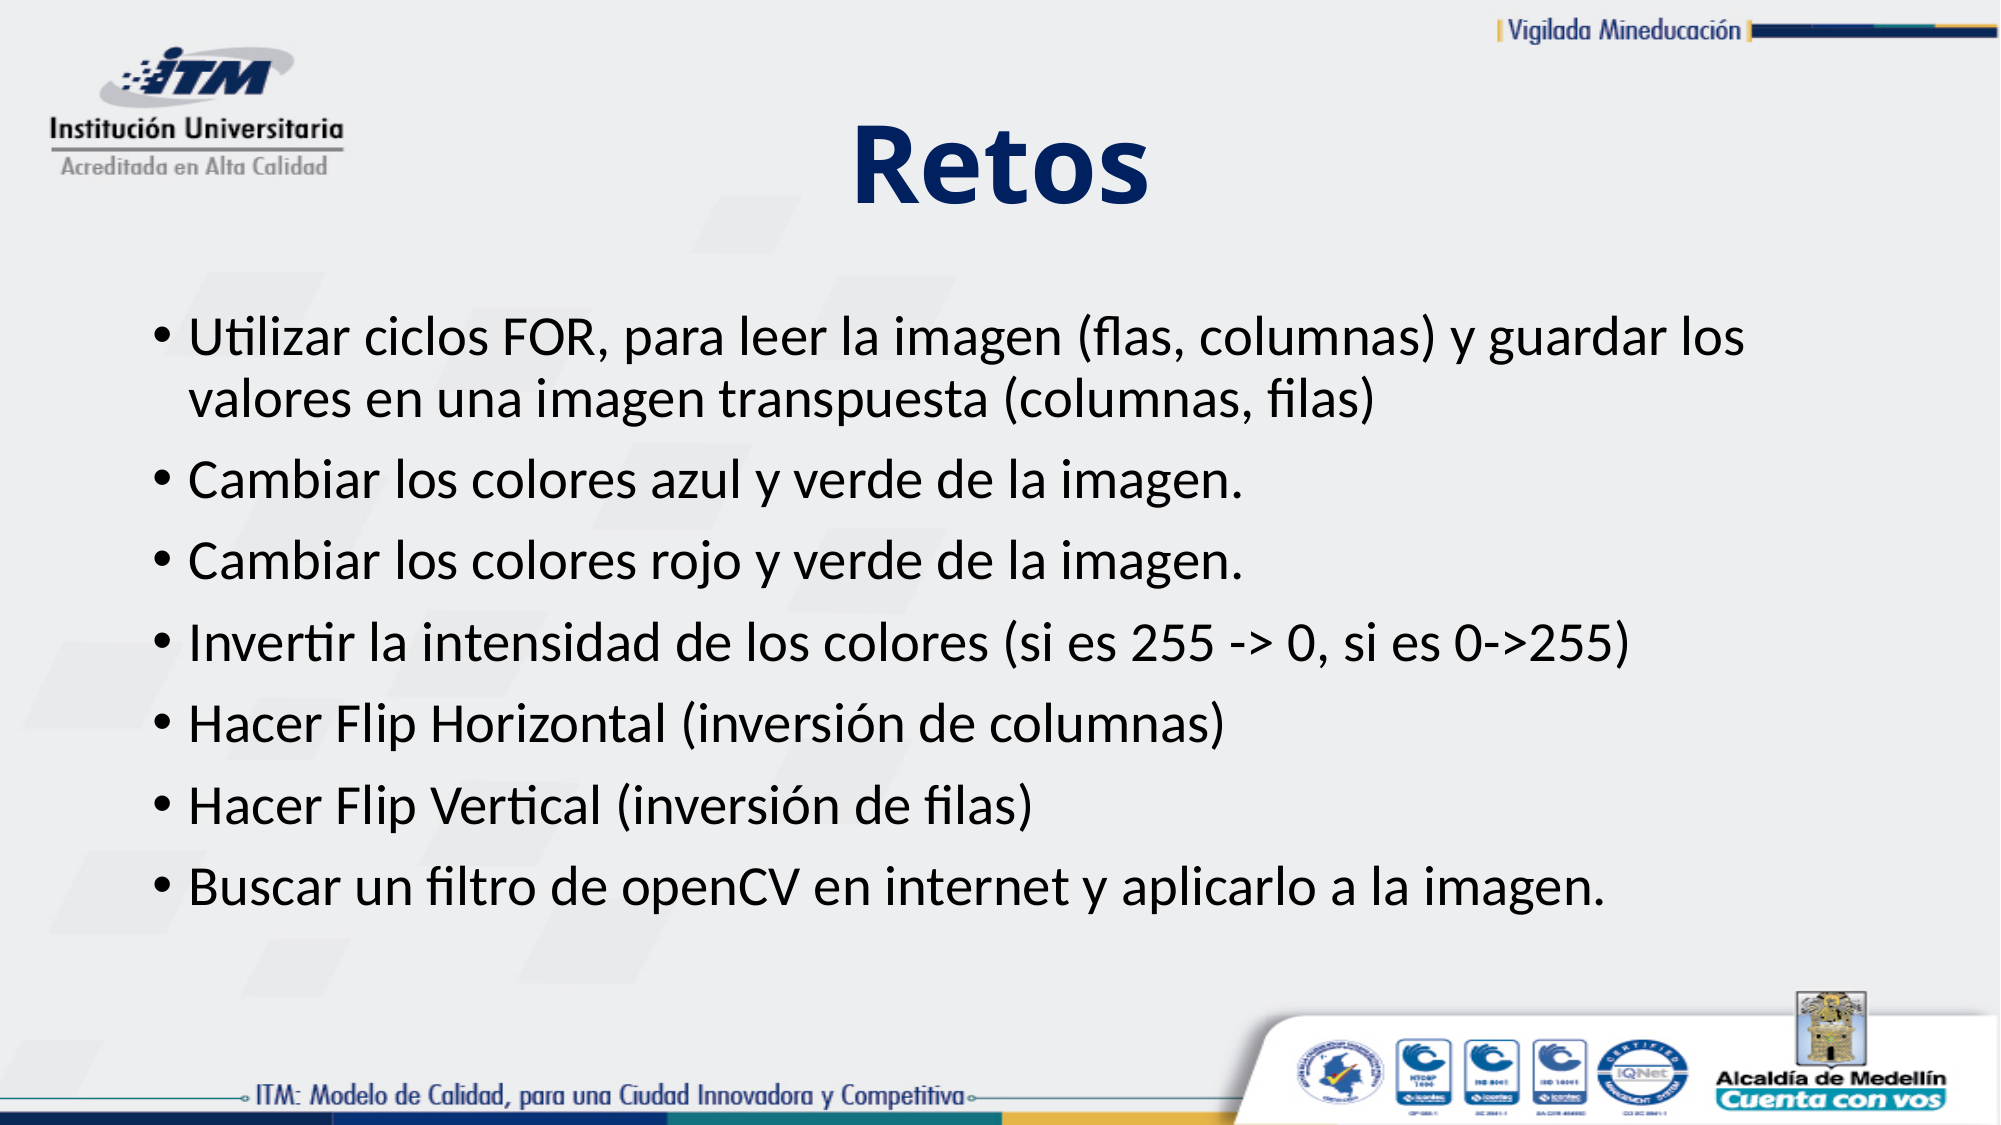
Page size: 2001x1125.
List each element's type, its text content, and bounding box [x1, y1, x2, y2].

list Utilizar ciclos FOR, para leer la imagen (flas, columnas) y guardar los valores en una imagen transpuesta (columnas, filas) Cambiar los colores azul y verde de la imagen. Cambiar los colores rojo y verde de la imagen. Invertir la intensidad de los colores (si es 255 -> 0, si es 0->255) Hacer Flip Horizontal (inversión de columnas) Hacer Flip Vertical (inversión de filas) Buscar un filtro de openCV en internet y aplicarlo a la imagen. [137, 299, 1863, 1014]
picture [0, 0, 2001, 1125]
title Retos [137, 59, 1863, 278]
